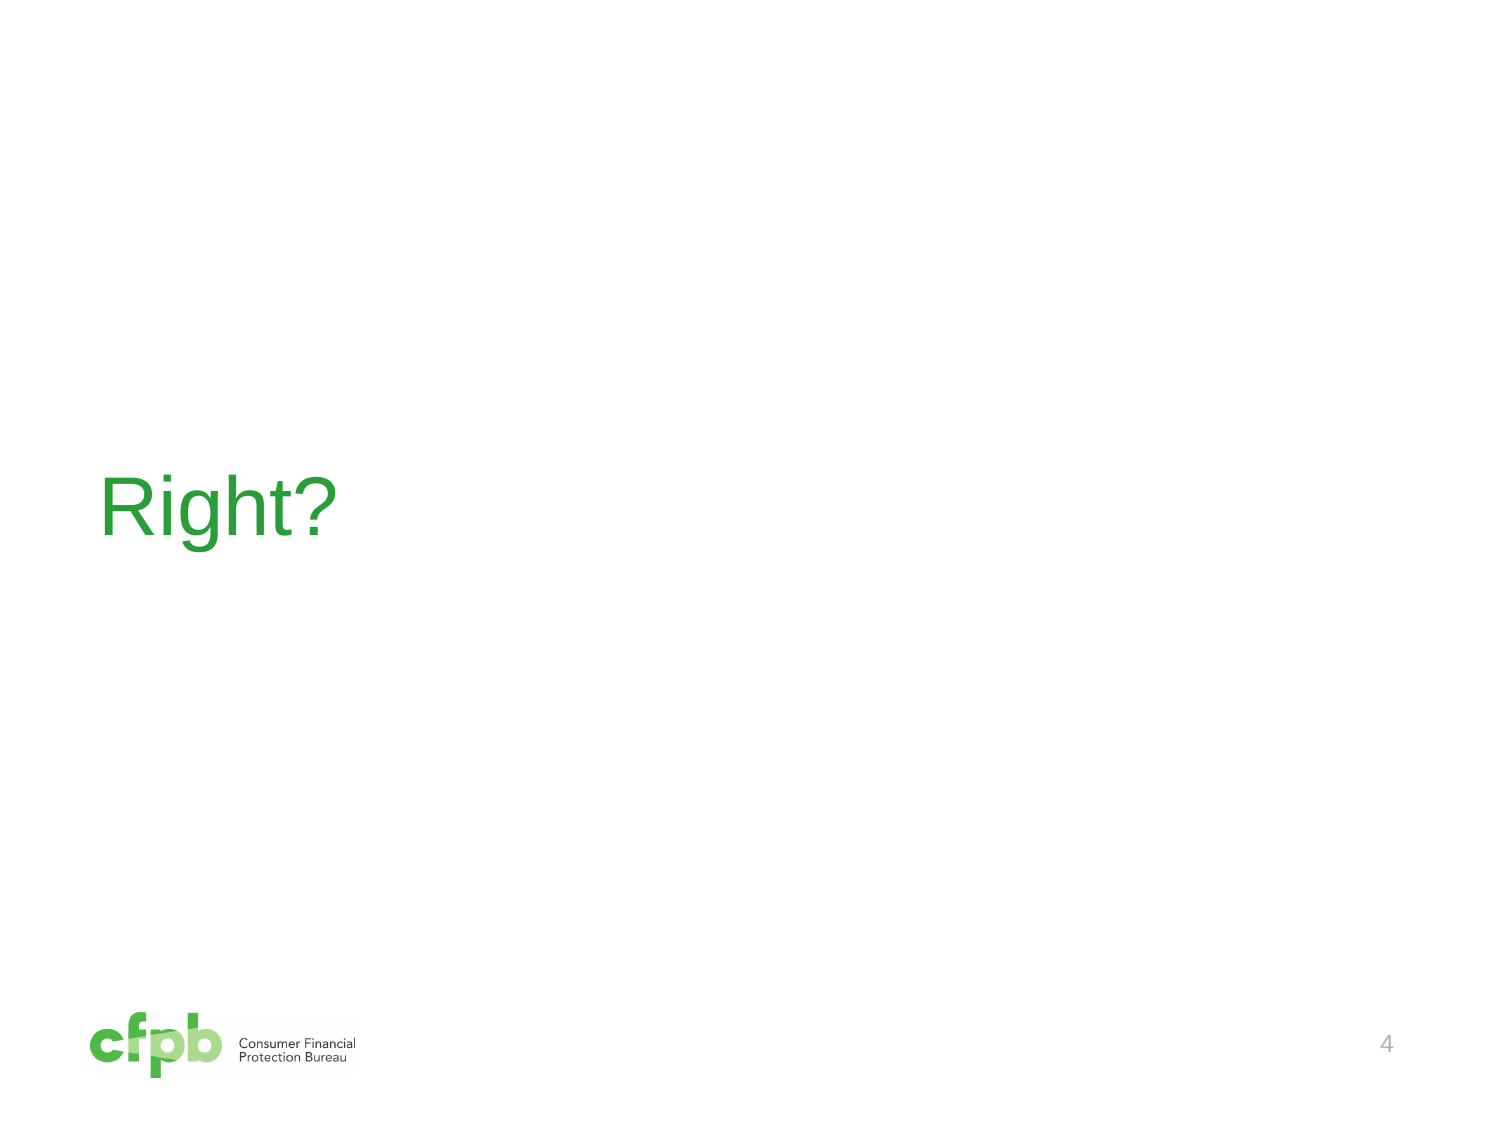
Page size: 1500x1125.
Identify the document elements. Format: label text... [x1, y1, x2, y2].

title Right? [87, 341, 1418, 663]
footer 4 [934, 1012, 1410, 1073]
picture [90, 1012, 355, 1078]
